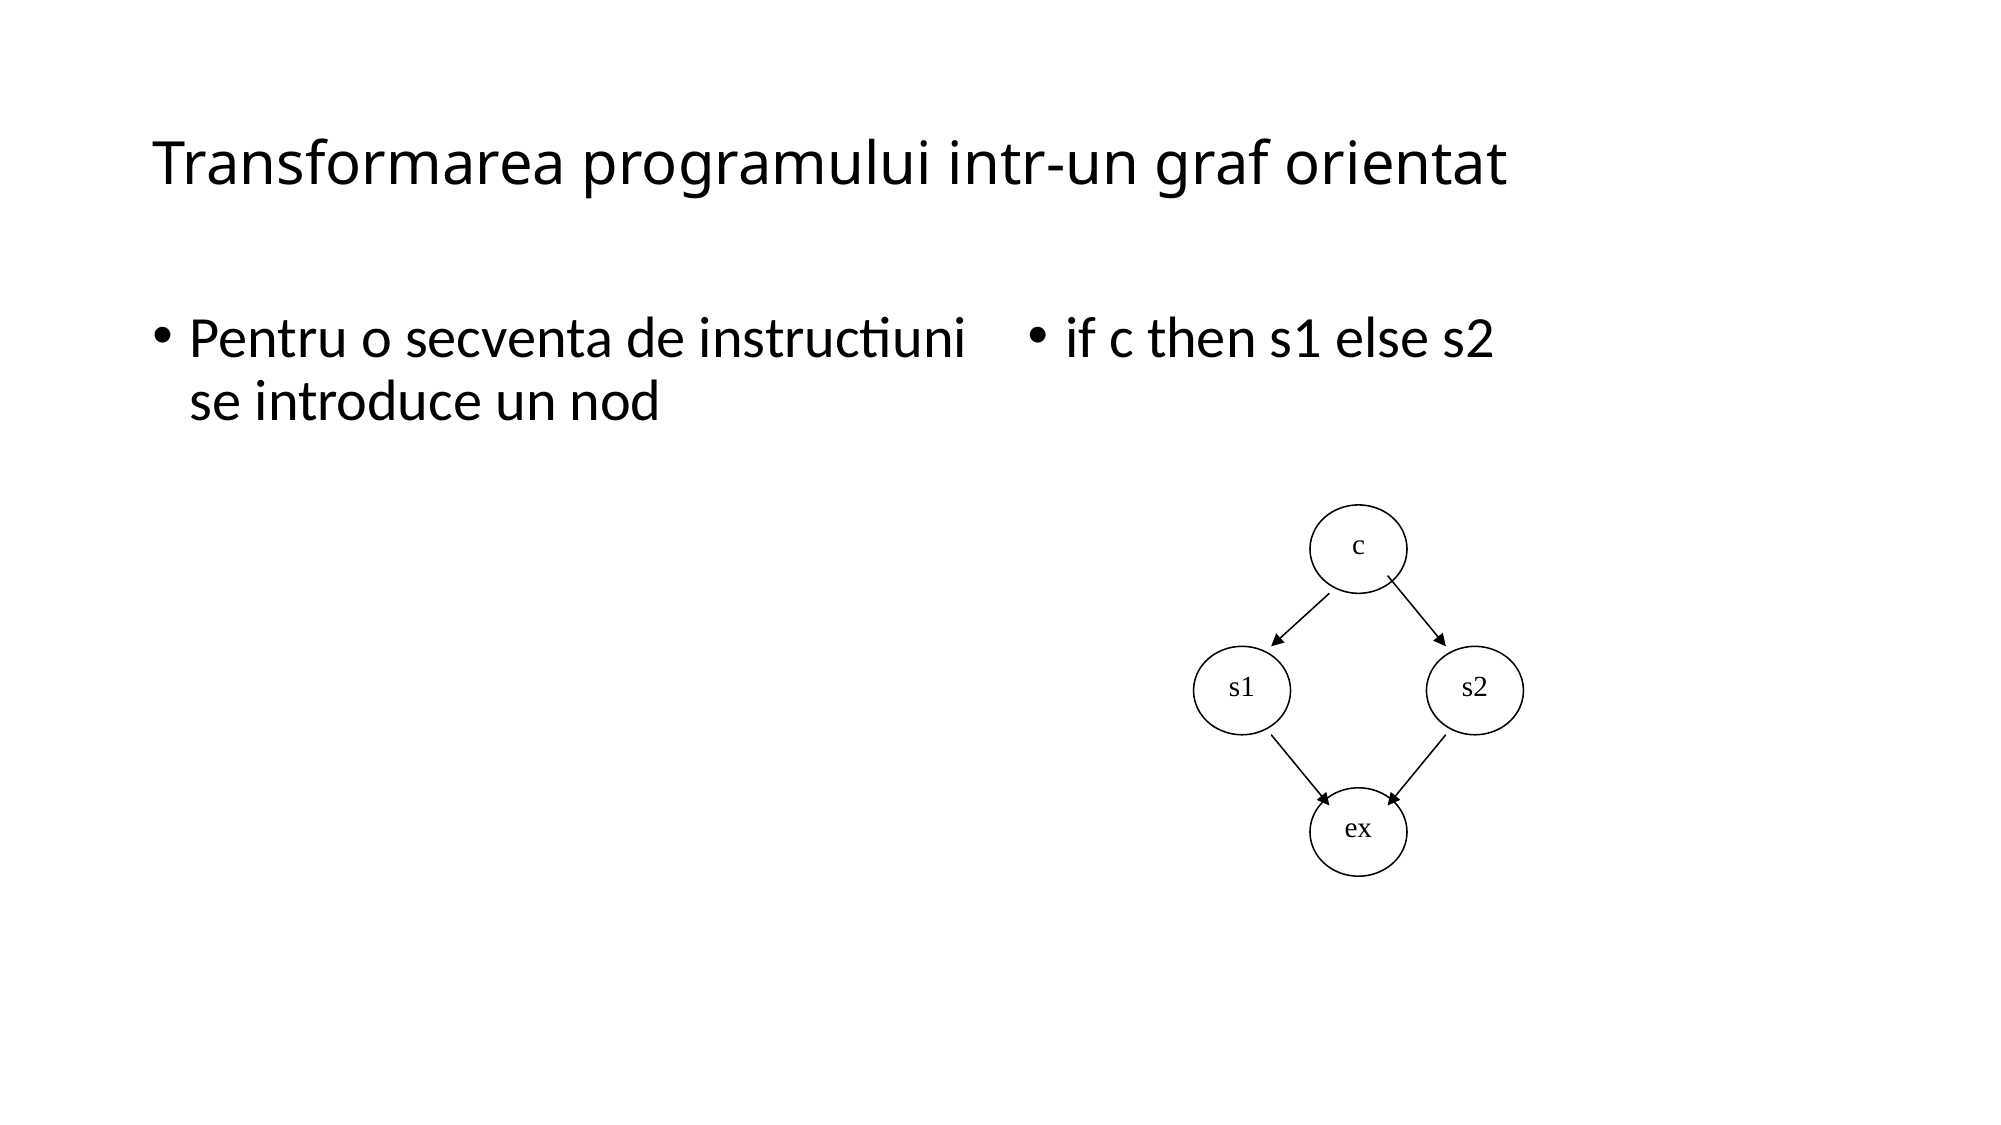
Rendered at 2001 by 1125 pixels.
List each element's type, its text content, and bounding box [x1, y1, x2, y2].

list if c then s1 else s2 [1012, 299, 1863, 1014]
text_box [1193, 504, 1524, 877]
title Transformarea programului intr-un graf orientat [137, 59, 1863, 278]
list Pentru o secventa de instructiuni se introduce un nod [137, 299, 988, 1014]
